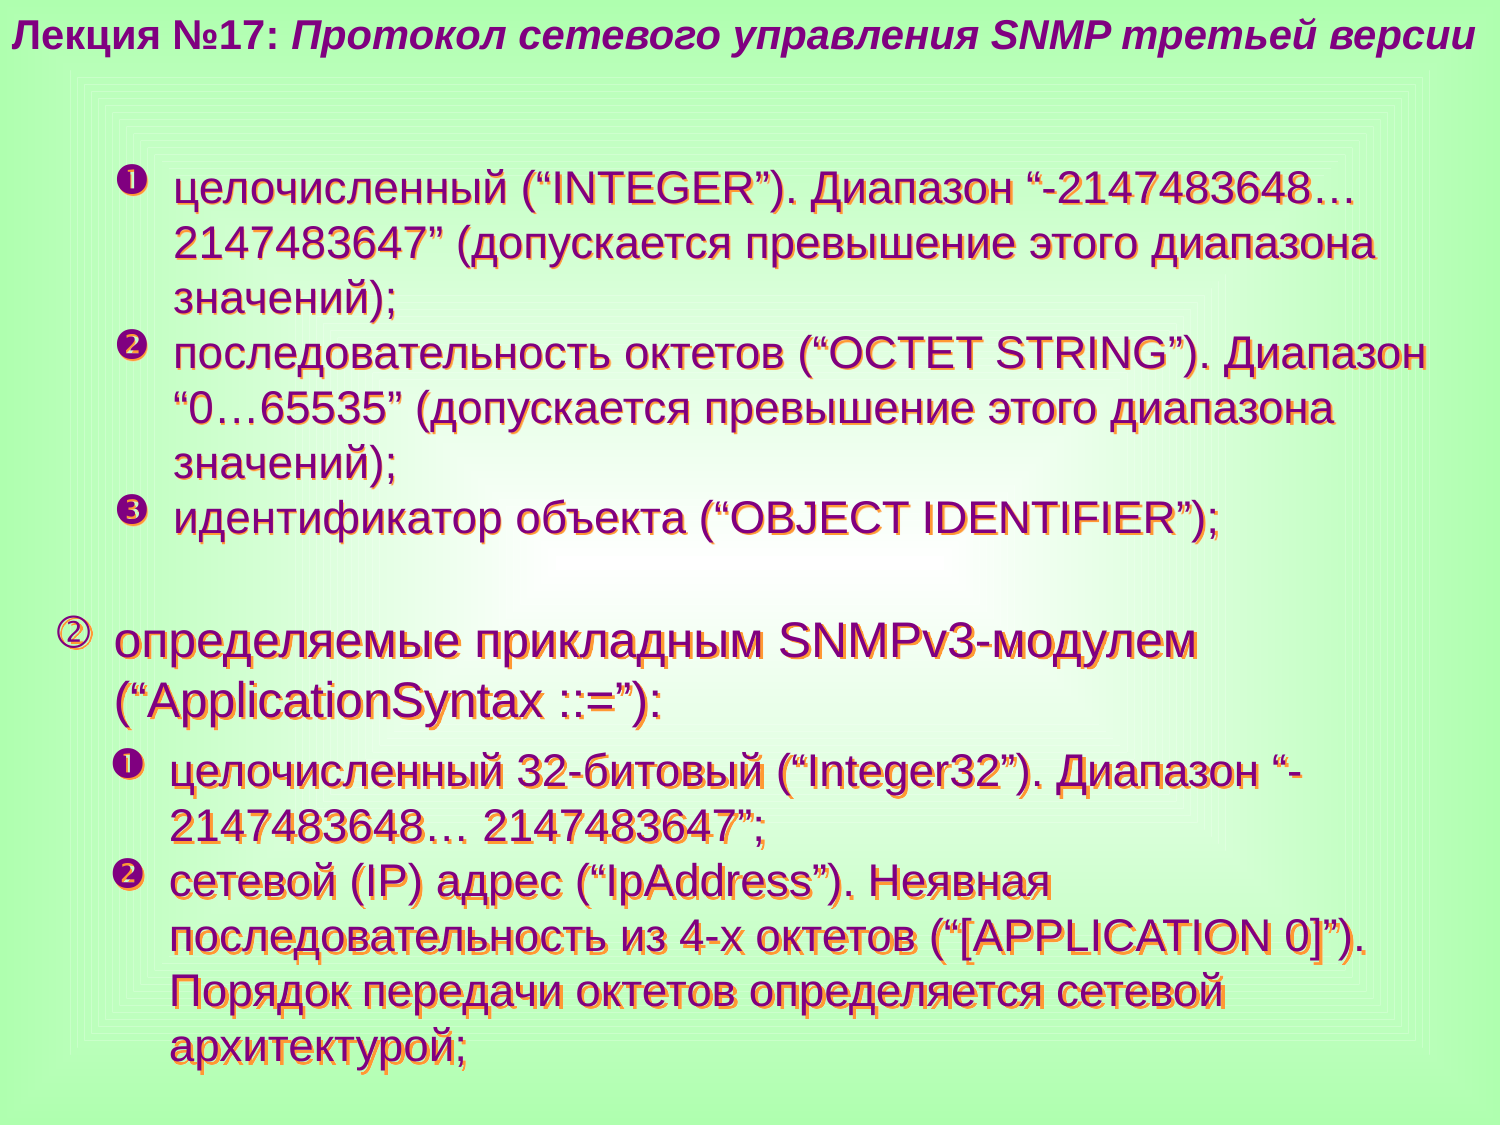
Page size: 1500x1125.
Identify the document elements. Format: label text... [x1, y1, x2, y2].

text_box целочисленный (“INTEGER”). Диапазон “-2147483648… 2147483647” (допускается превышение этого диапазона значений); последовательность октетов (“OCTET STRING”). Диапазон “0…65535” (допускается превышение этого диапазона значений); идентификатор объекта (“OBJECT IDENTIFIER”); [98, 149, 1500, 550]
text_box целочисленный 32-битовый (“Integer32”). Диапазон “-2147483648… 2147483647”; сетевой (IP) адрес (“IpAddress”). Неявная последовательность из 4-х октетов (“[APPLICATION 0]”). Порядок передачи октетов определяется сетевой архитектурой; [94, 733, 1500, 1079]
text_box определяемые прикладным SNMPv3-модулем (“ApplicationSyntax ::=”): [39, 599, 1500, 735]
text_box Лекция №17: Протокол сетевого управления SNMP третьей версии [0, 0, 1500, 65]
